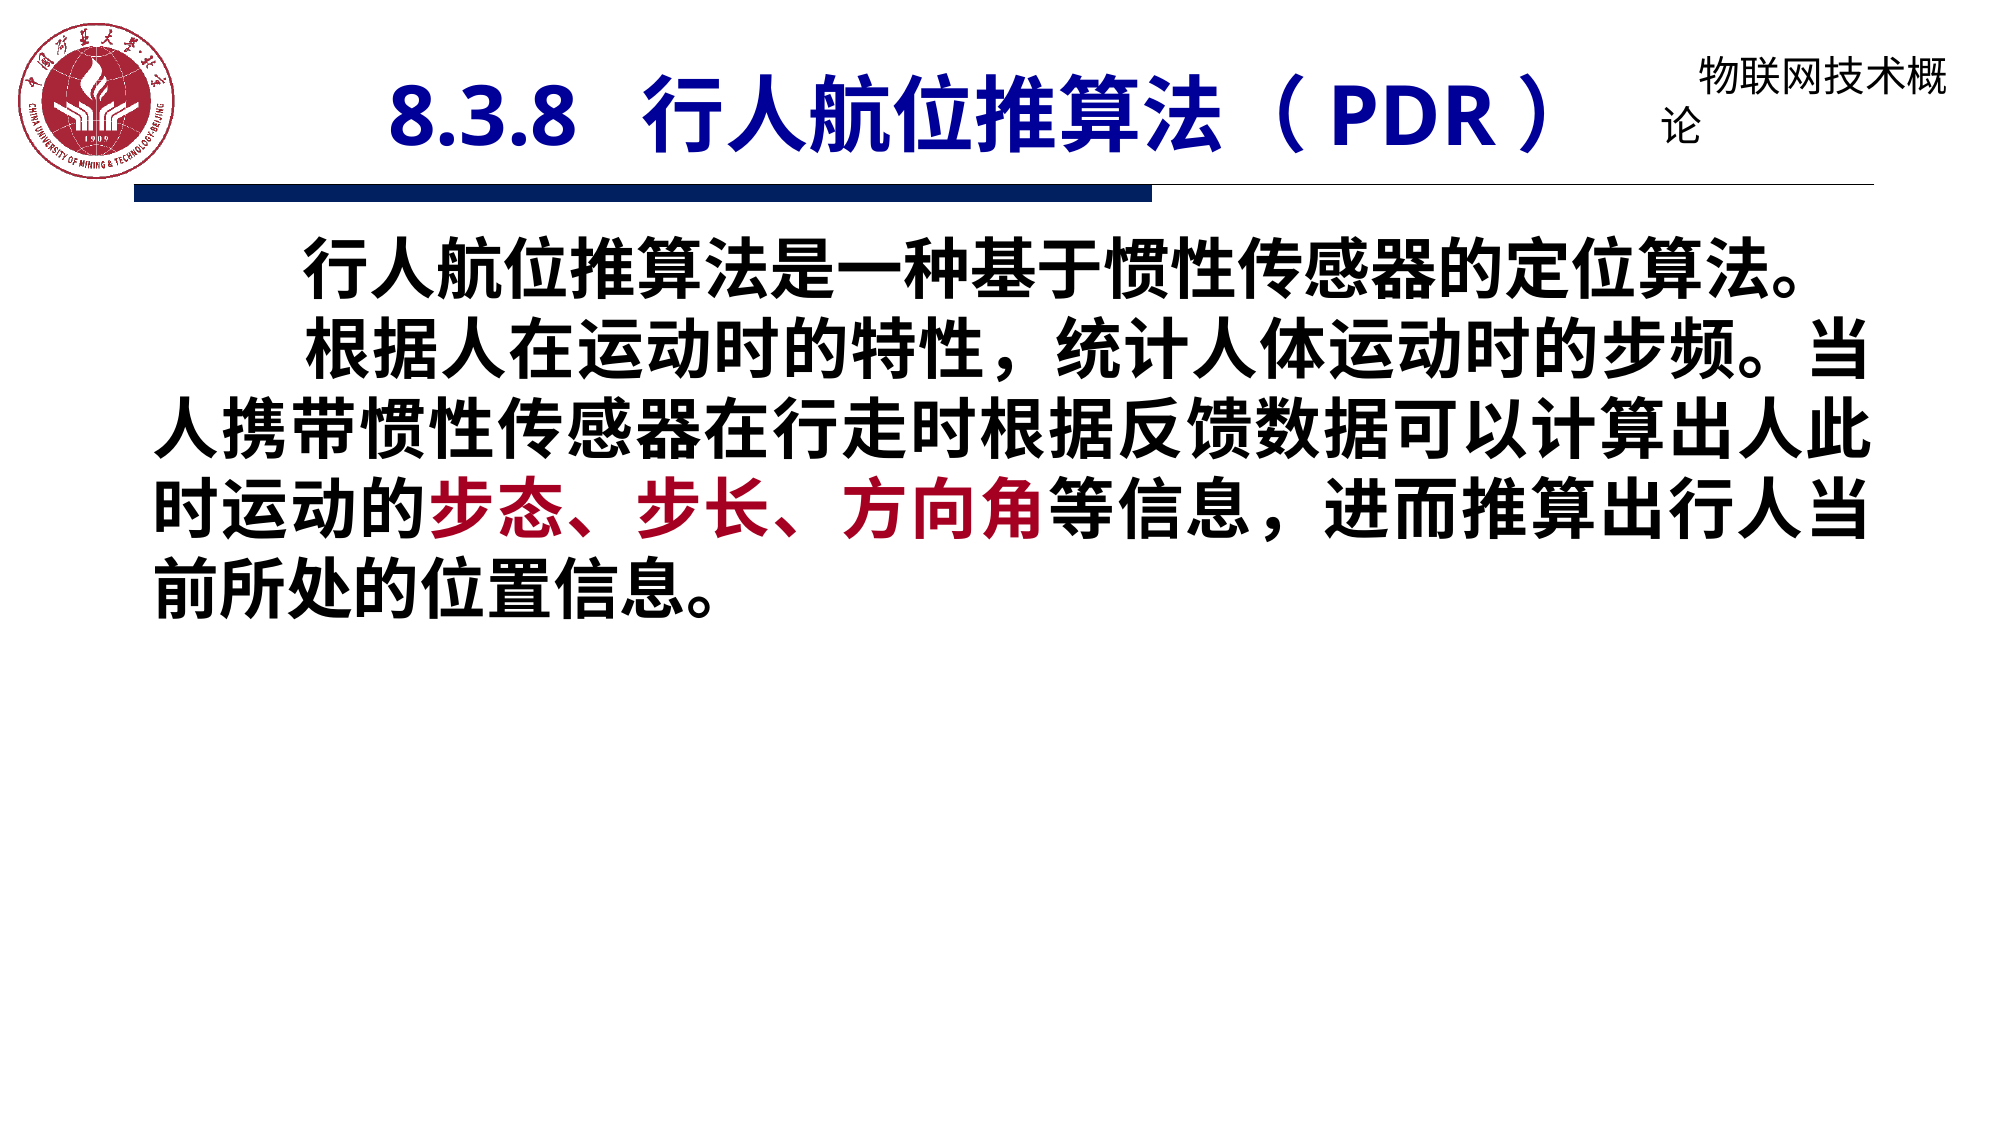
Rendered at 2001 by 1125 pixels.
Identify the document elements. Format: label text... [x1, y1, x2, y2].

picture [0, 0, 197, 197]
title 8.3.8 行人航位推算法（PDR） [279, 54, 1709, 161]
text_box [596, 243, 628, 305]
text_box 行人航位推算法是一种基于惯性传感器的定位算法。 根据人在运动时的特性，统计人体运动时的步频。当人携带惯性传感器在行走时根据反馈数据可以计算出人此时运动的步态、步长、方向角等信息，进而推算出行人当前所处的位置信息。 [137, 219, 1888, 669]
